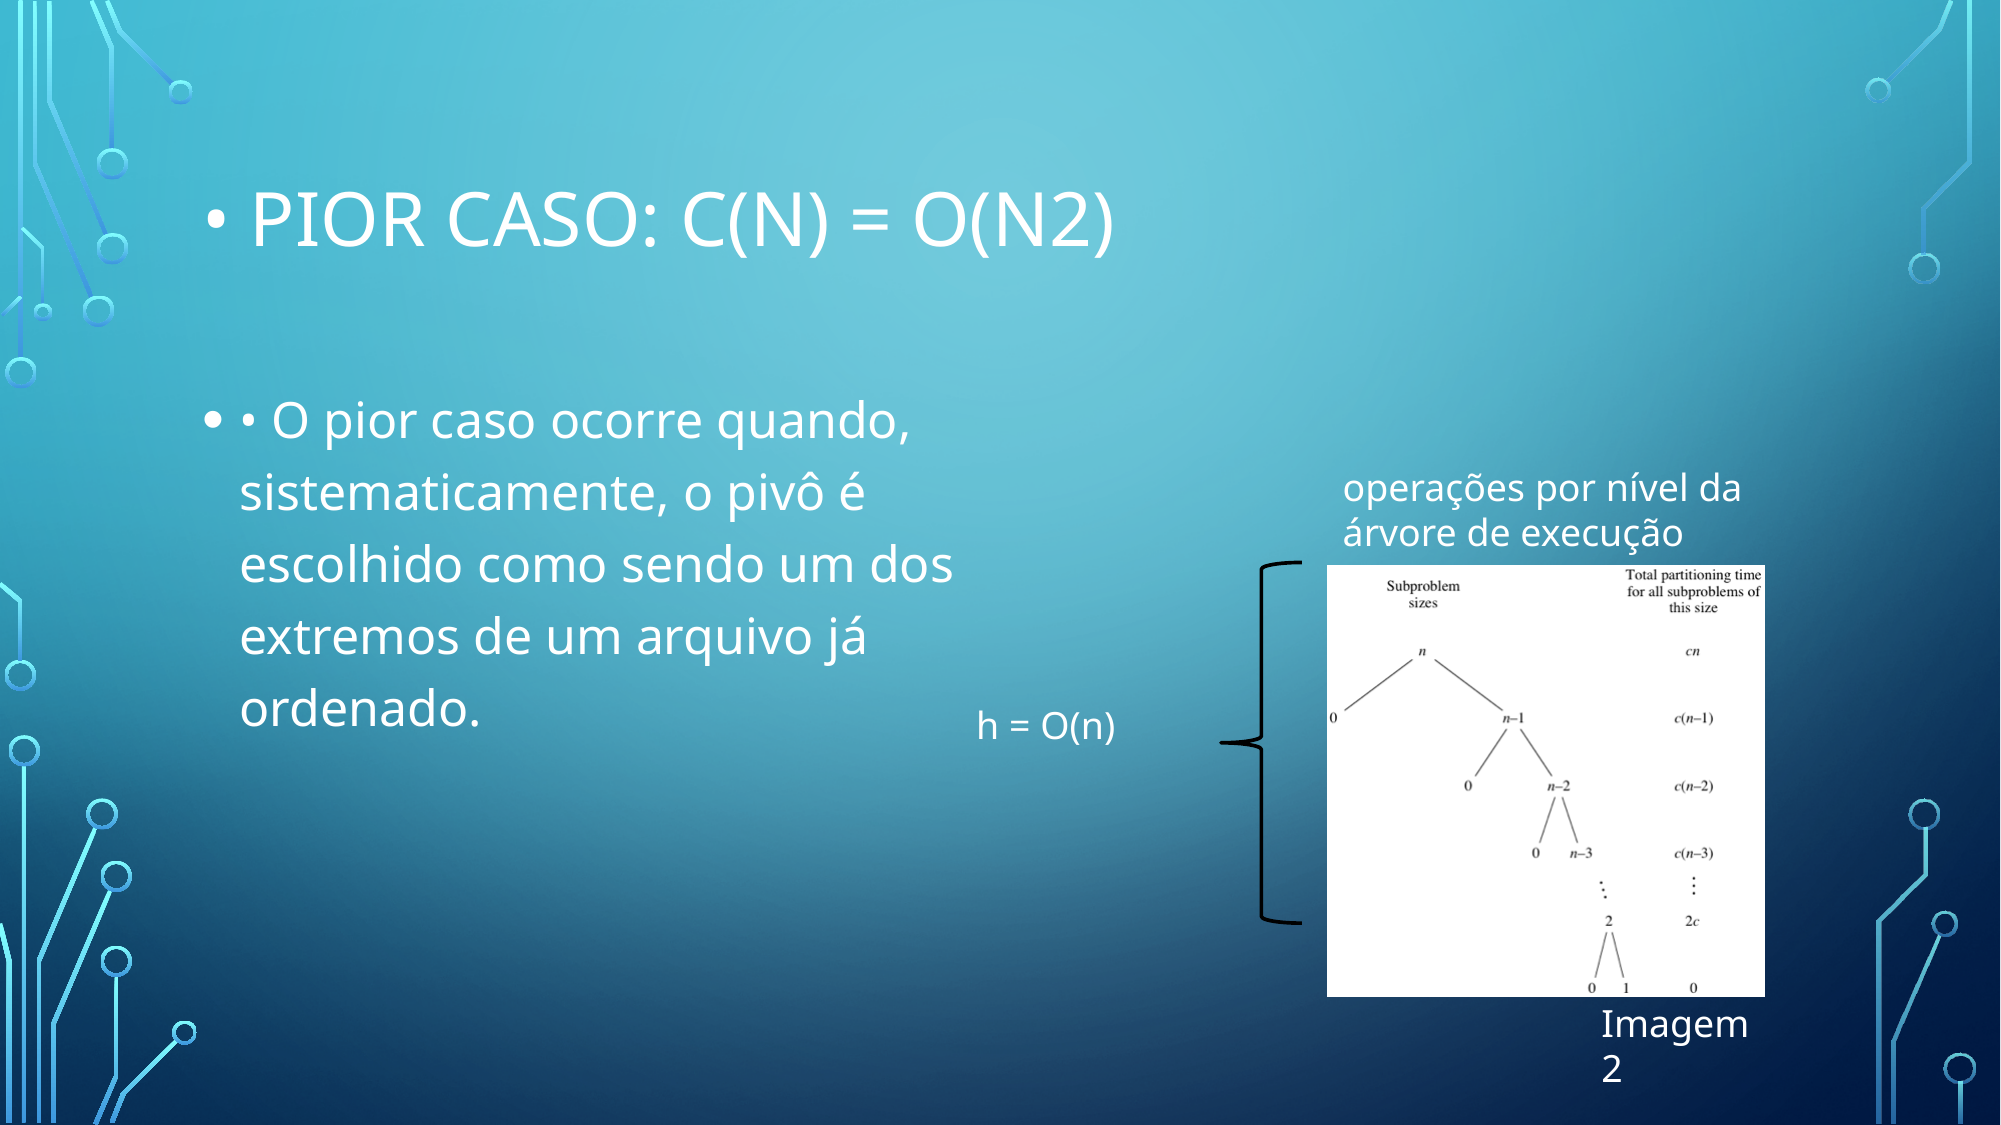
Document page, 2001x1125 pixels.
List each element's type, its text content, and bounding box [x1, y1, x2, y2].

text_box [1259, 560, 1302, 694]
list • O pior caso ocorre quando, sistematicamente, o pivô é escolhido como sendo um dos extremos de um arquivo já ordenado. [187, 369, 1000, 730]
title • Pior caso: C(n) = O(n2) [187, 101, 1813, 344]
text_box operações por nível da árvore de execução [1327, 456, 1769, 562]
picture [1327, 565, 1766, 997]
text_box [1259, 754, 1302, 925]
text_box Imagem2 [1586, 997, 1765, 1125]
text_box h = O(n) [961, 694, 1327, 754]
